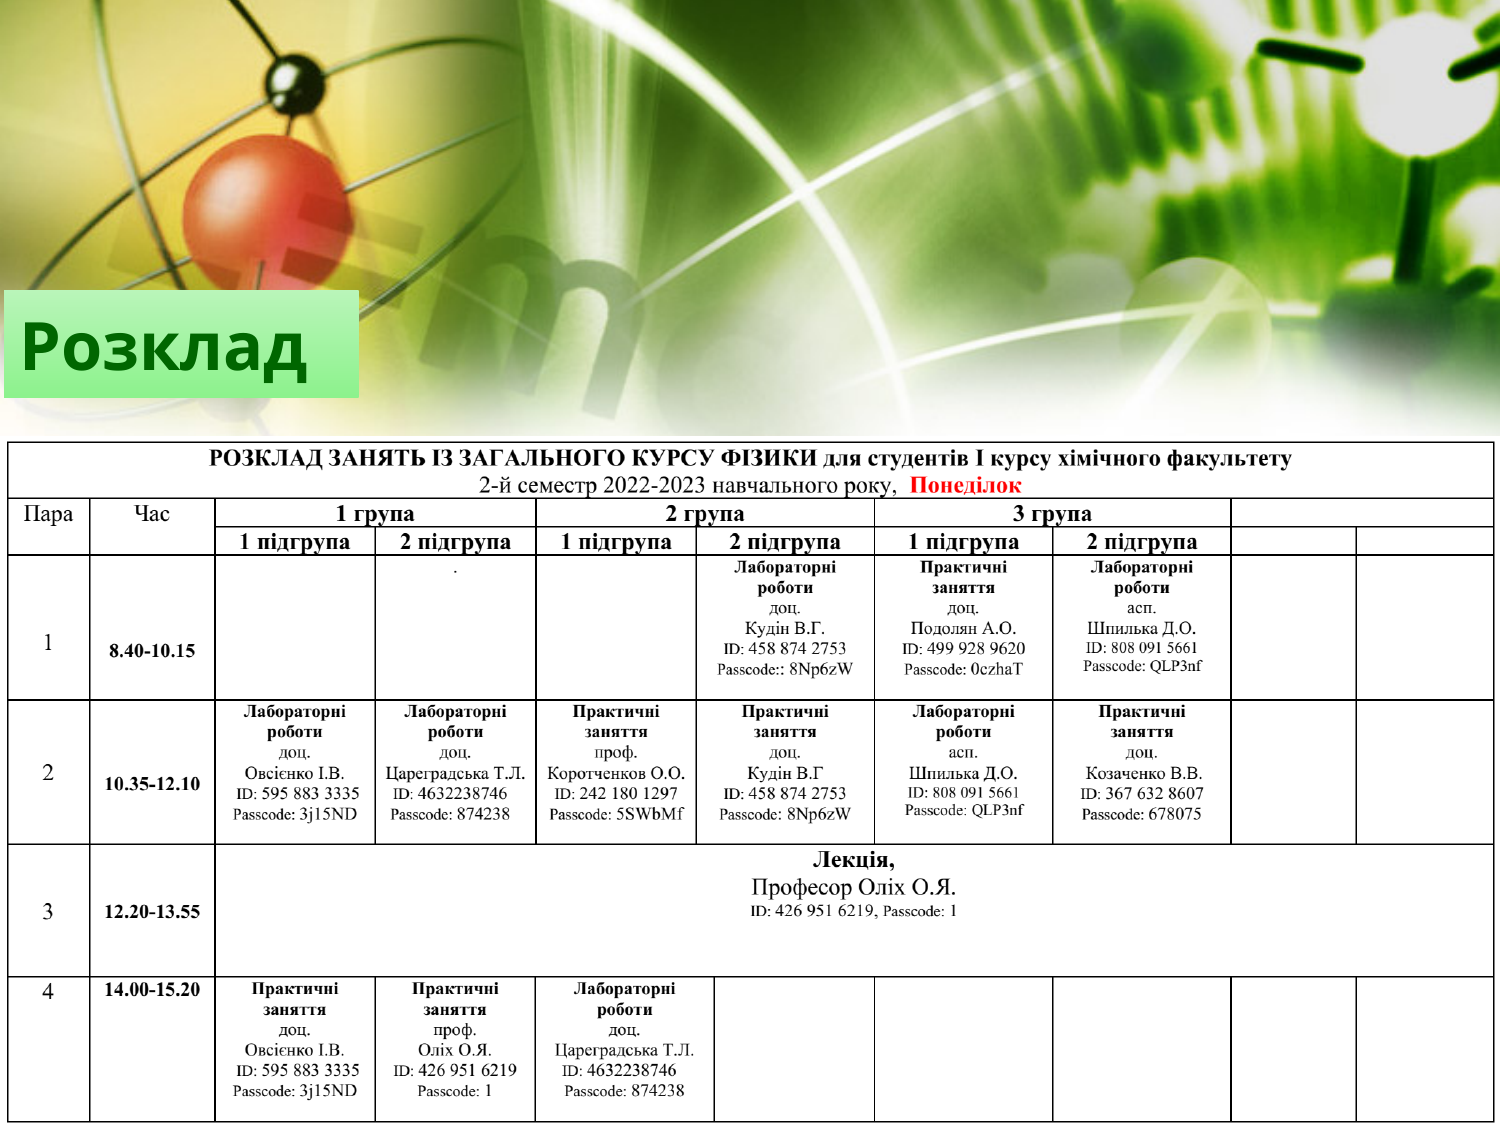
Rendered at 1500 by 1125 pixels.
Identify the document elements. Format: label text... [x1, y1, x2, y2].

picture [0, 0, 1500, 1125]
title Розклад [3, 290, 359, 398]
